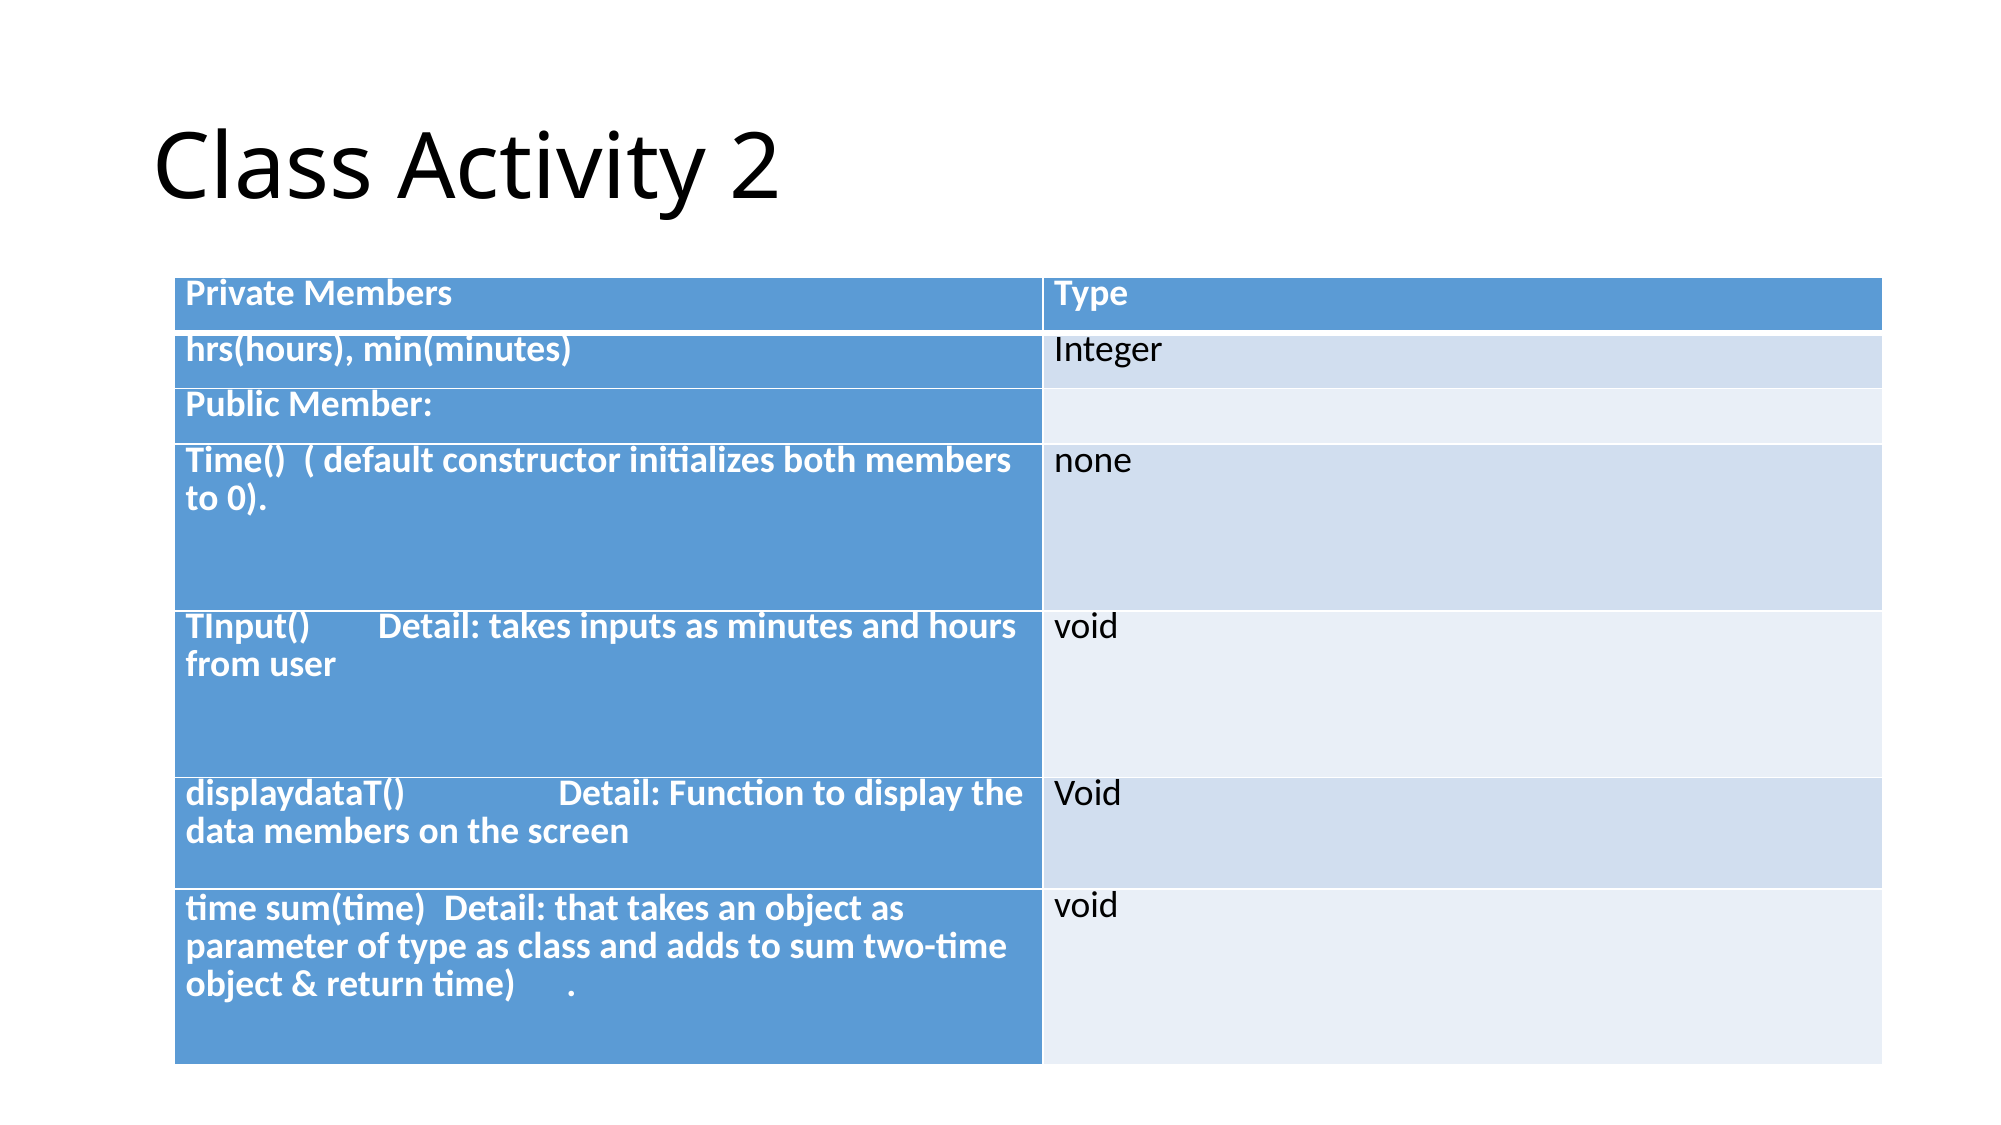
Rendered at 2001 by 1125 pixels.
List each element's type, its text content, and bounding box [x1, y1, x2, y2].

title Class Activity 2 [137, 59, 1863, 278]
table_cell time sum(time) Detail: that takes an object as parameter of type as class and adds to sum two-time object & return time) . [175, 890, 1042, 1064]
table_cell Time() ( default constructor initializes both members to 0). [175, 445, 1042, 610]
table_cell Integer [1044, 336, 1882, 388]
table_header Private Members [175, 278, 1042, 330]
table_header Type [1044, 278, 1882, 330]
table_cell Void [1044, 778, 1882, 888]
table_cell void [1044, 612, 1882, 777]
table_cell Public Member: [175, 389, 1042, 443]
table_cell void [1044, 890, 1882, 1064]
table_cell TInput() Detail: takes inputs as minutes and hours from user [175, 612, 1042, 777]
table_cell displaydataT() Detail: Function to display the data members on the screen [175, 778, 1042, 888]
table_cell none [1044, 445, 1882, 610]
table_cell hrs(hours), min(minutes) [175, 336, 1042, 388]
table_cell [1044, 389, 1882, 443]
